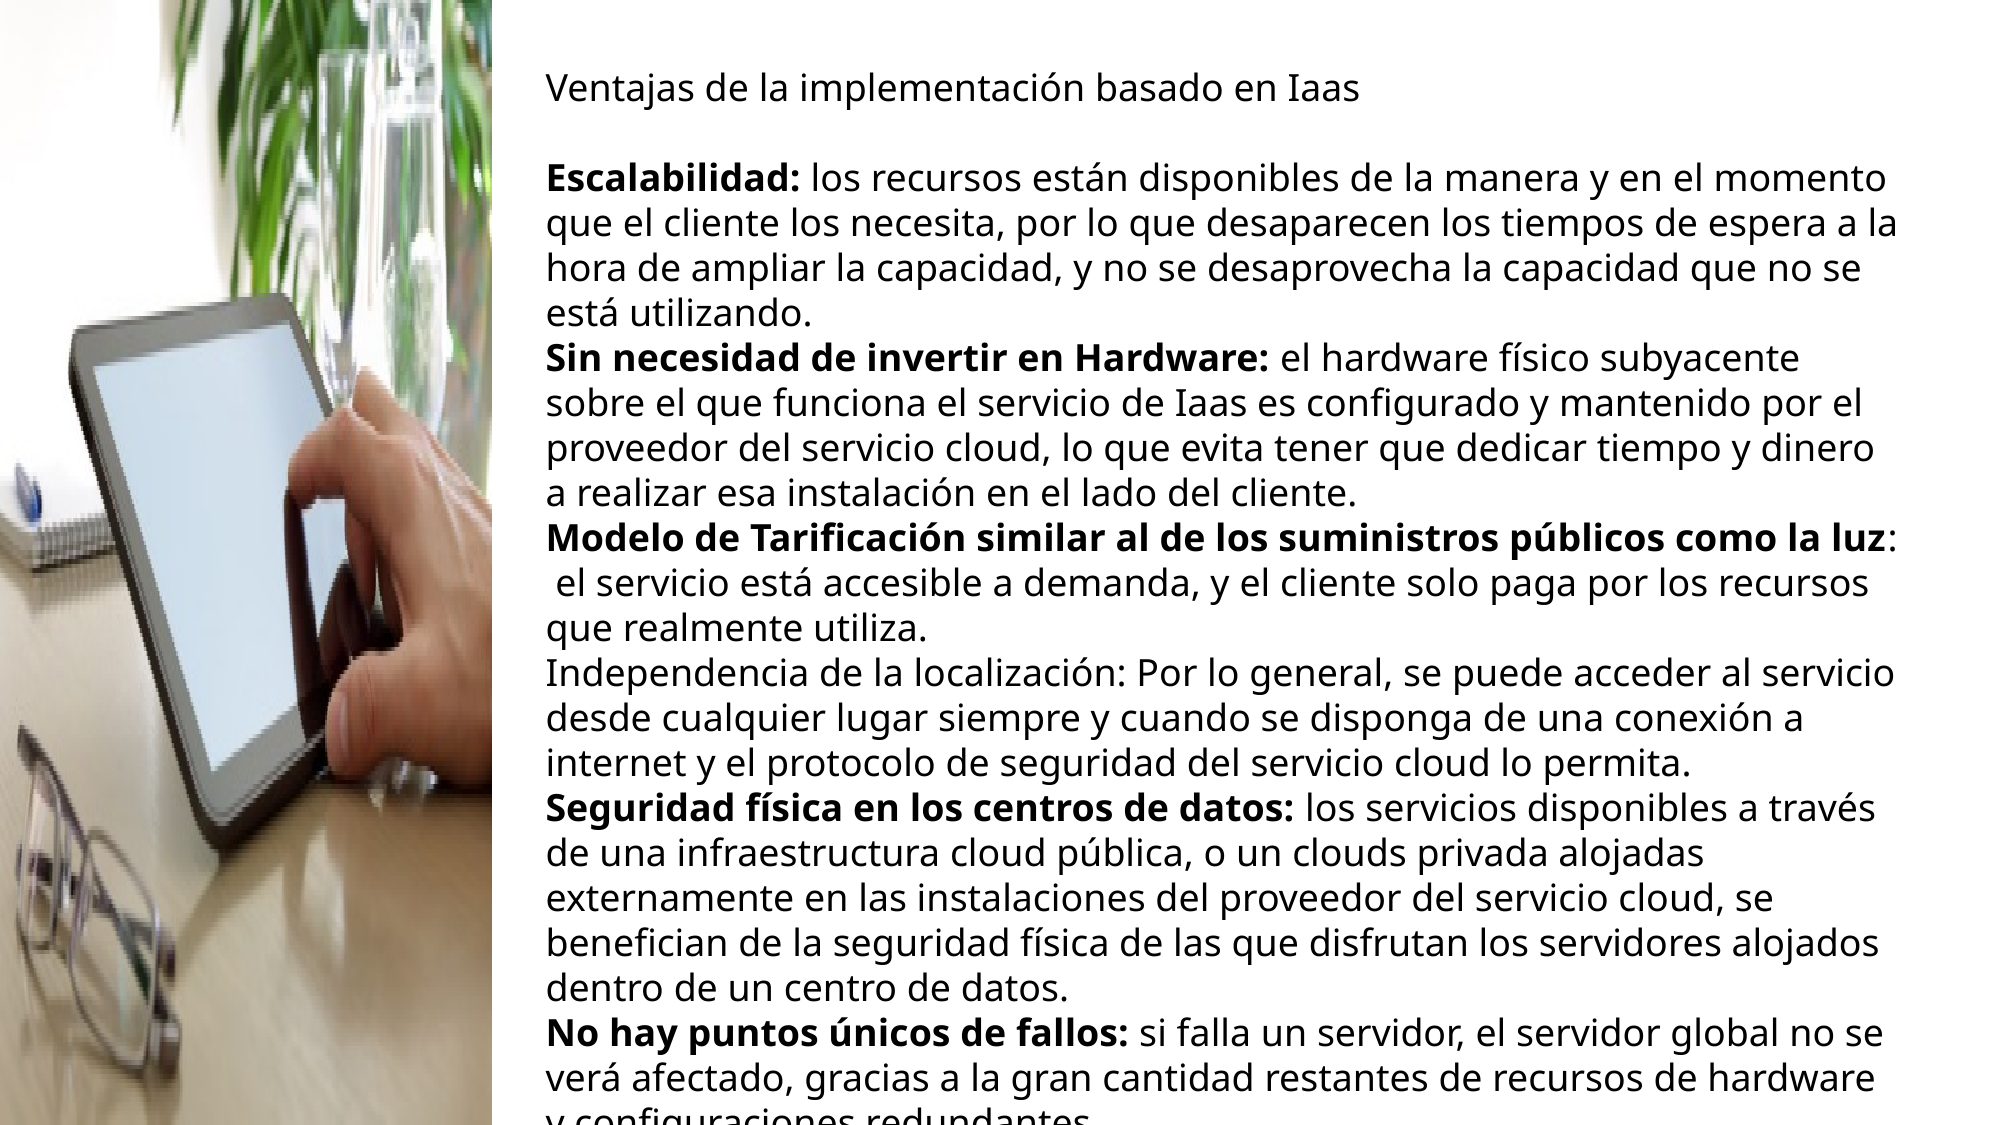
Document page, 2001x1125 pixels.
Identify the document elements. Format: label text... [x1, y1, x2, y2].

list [0, 0, 492, 1125]
picture [492, 0, 1276, 241]
text_box Ventajas de la implementación basado en Iaas Escalabilidad: los recursos están disponibles de la manera y en el momento que el cliente los necesita, por lo que desaparecen los tiempos de espera a la hora de ampliar la capacidad, y no se desaprovecha la capacidad que no se está utilizando. Sin necesidad de invertir en Hardware: el hardware físico subyacente sobre el que funciona el servicio de Iaas es configurado y mantenido por el proveedor del servicio cloud, lo que evita tener que dedicar tiempo y dinero a realizar esa instalación en el lado del cliente. Modelo de Tarificación similar al de los suministros públicos como la luz: el servicio está accesible a demanda, y el cliente solo paga por los recursos que realmente utiliza. Independencia de la localización: Por lo general, se puede acceder al servicio desde cualquier lugar siempre y cuando se disponga de una conexión a internet y el protocolo de seguridad del servicio cloud lo permita. Seguridad física en los centros de datos: los servicios disponibles a través de una infraestructura cloud pública, o un clouds privada alojadas externamente en las instalaciones del proveedor del servicio cloud, se benefician de la seguridad física de las que disfrutan los servidores alojados dentro de un centro de datos. No hay puntos únicos de fallos: si falla un servidor, el servidor global no se verá afectado, gracias a la gran cantidad restantes de recursos de hardware y configuraciones redundantes. [530, 57, 1920, 1125]
picture [492, 952, 1419, 1125]
